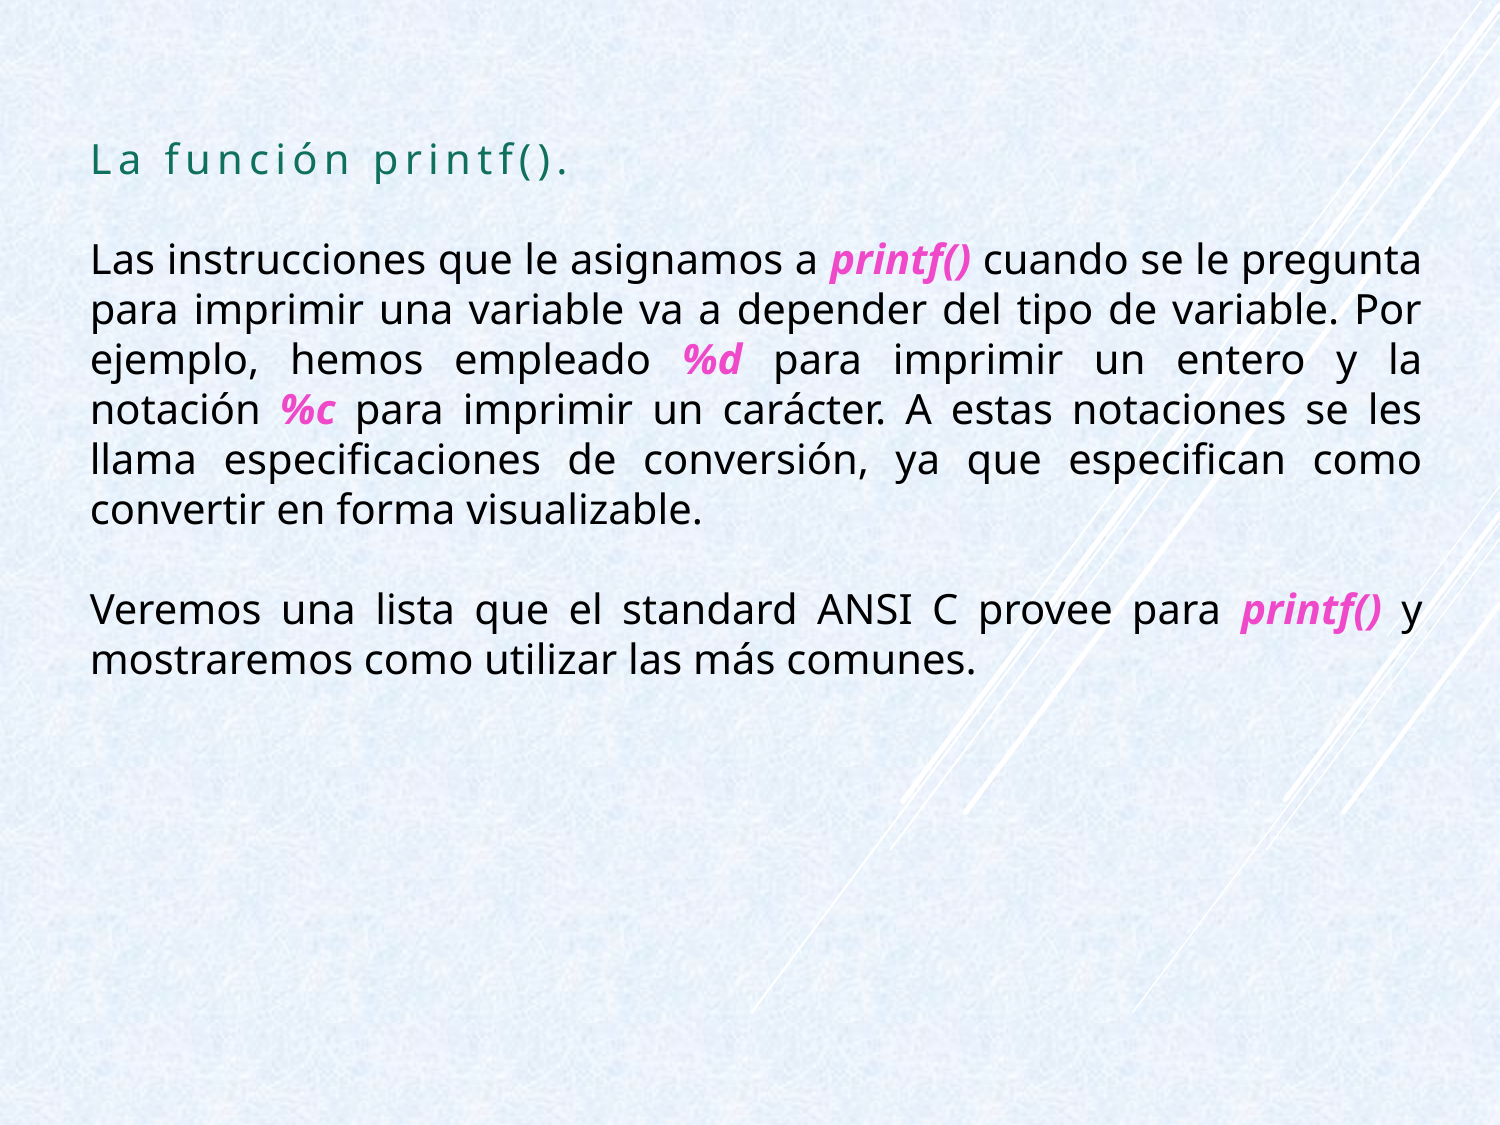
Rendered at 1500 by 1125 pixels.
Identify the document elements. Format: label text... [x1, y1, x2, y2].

text_box La función printf(). Las instrucciones que le asignamos a printf() cuando se le pregunta para imprimir una variable va a depender del tipo de variable. Por ejemplo, hemos empleado %d para imprimir un entero y la notación %c para imprimir un carácter. A estas notaciones se les llama especificaciones de conversión, ya que especifican como convertir en forma visualizable. Veremos una lista que el standard ANSI C provee para printf() y mostraremos como utilizar las más comunes. [74, 125, 1438, 690]
